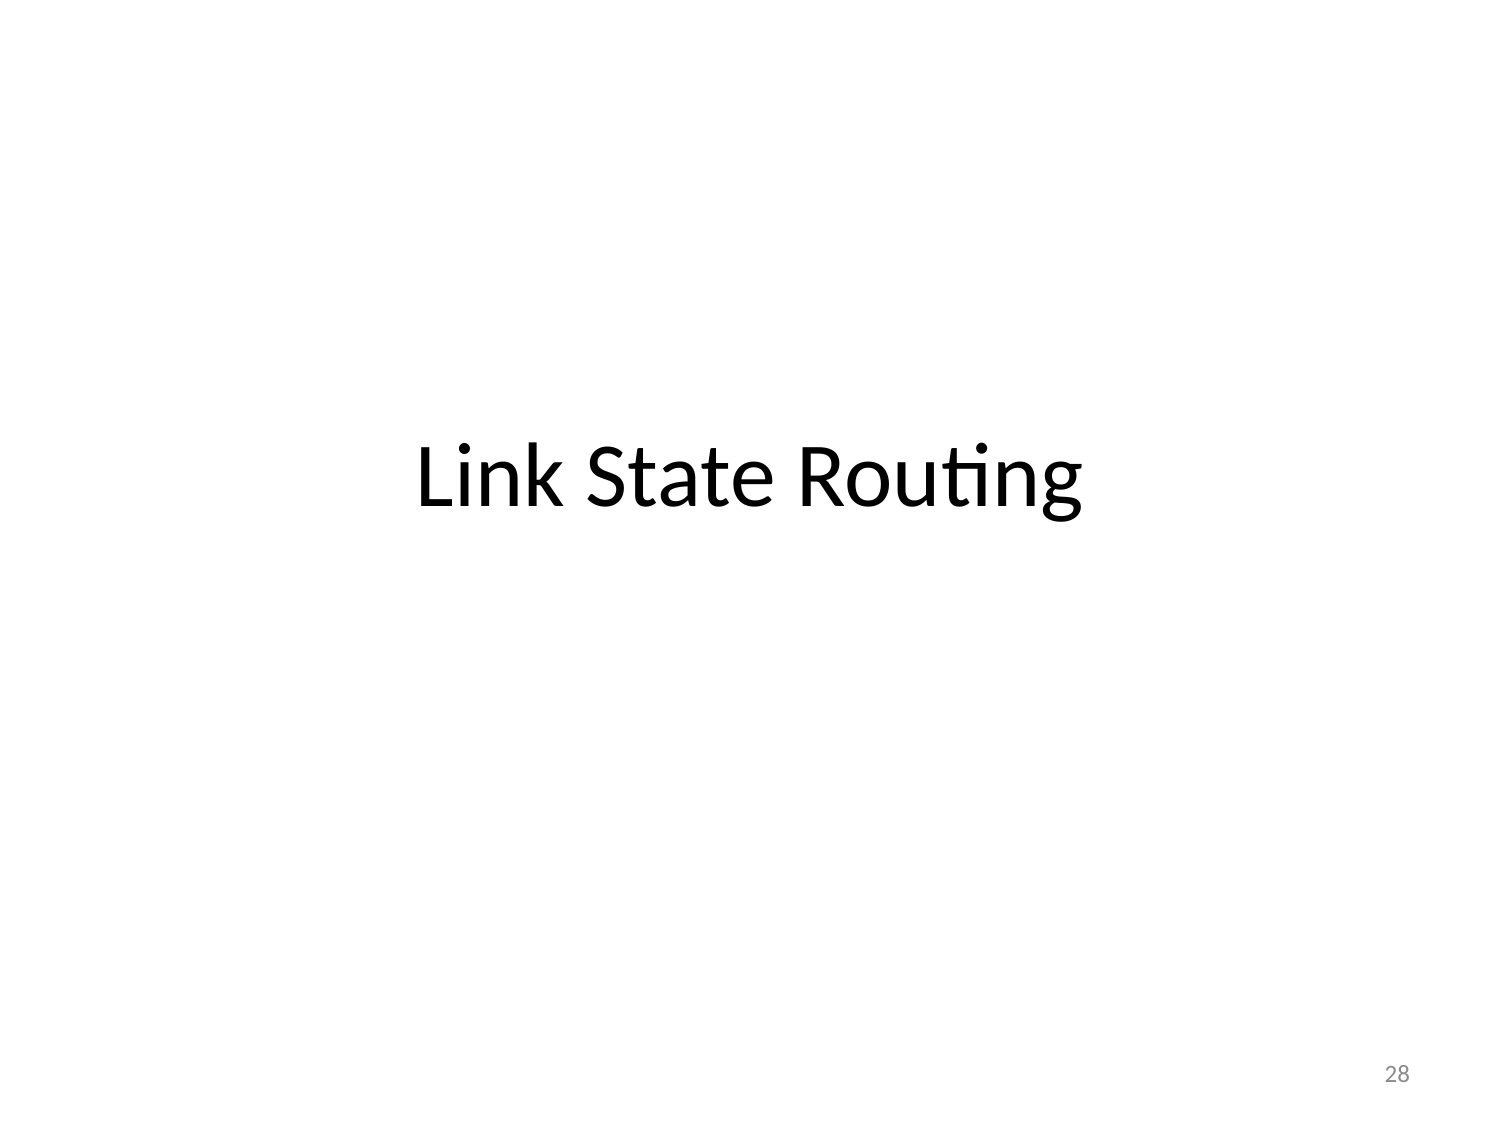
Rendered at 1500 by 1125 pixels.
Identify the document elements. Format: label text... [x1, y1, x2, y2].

slide_number 28 [1074, 1042, 1425, 1103]
title Link State Routing [112, 349, 1388, 591]
